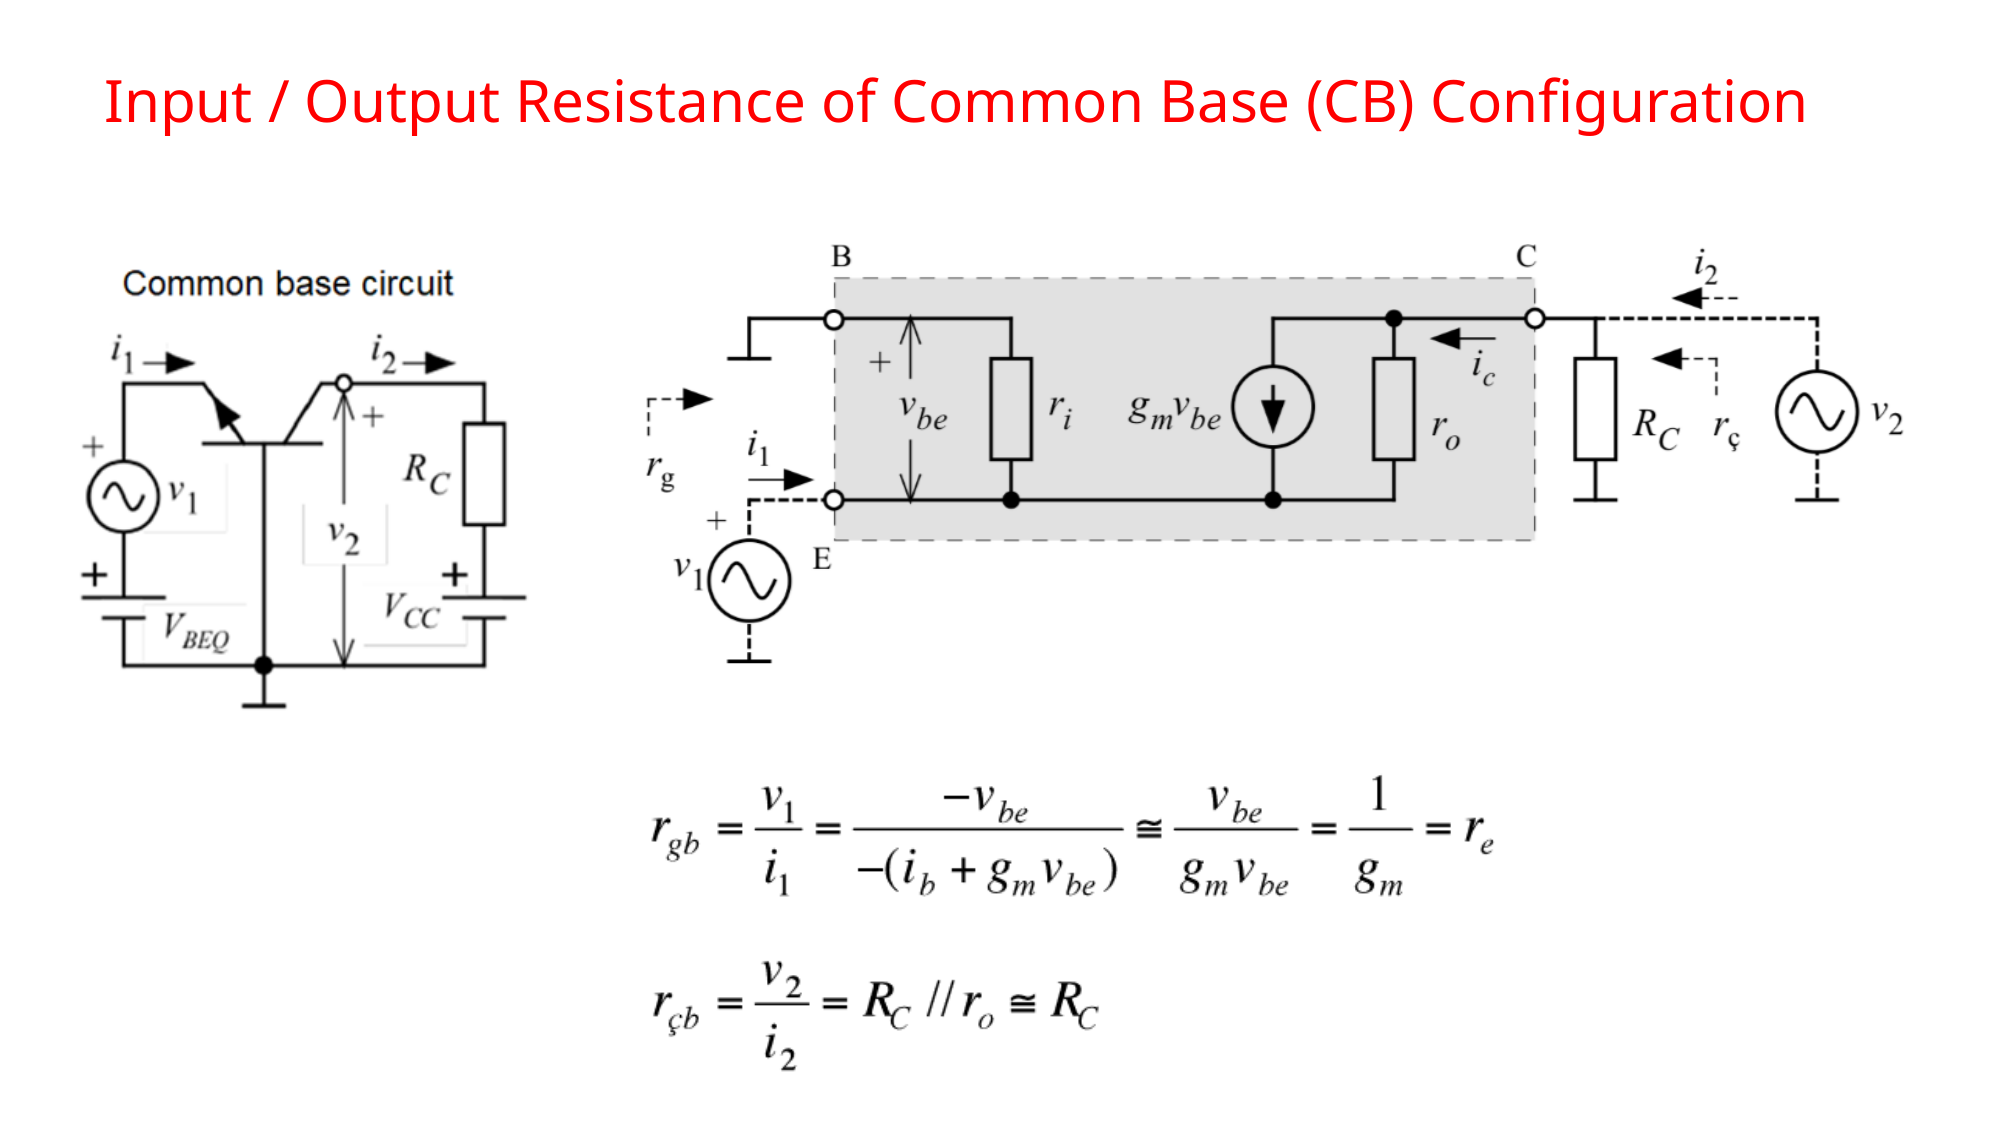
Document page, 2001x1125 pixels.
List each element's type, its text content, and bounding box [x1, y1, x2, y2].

picture [630, 933, 1110, 1086]
picture [630, 763, 1512, 922]
picture [614, 221, 1916, 678]
title Input / Output Resistance of Common Base (CB) Configuration [89, 31, 1868, 176]
picture [69, 247, 547, 751]
